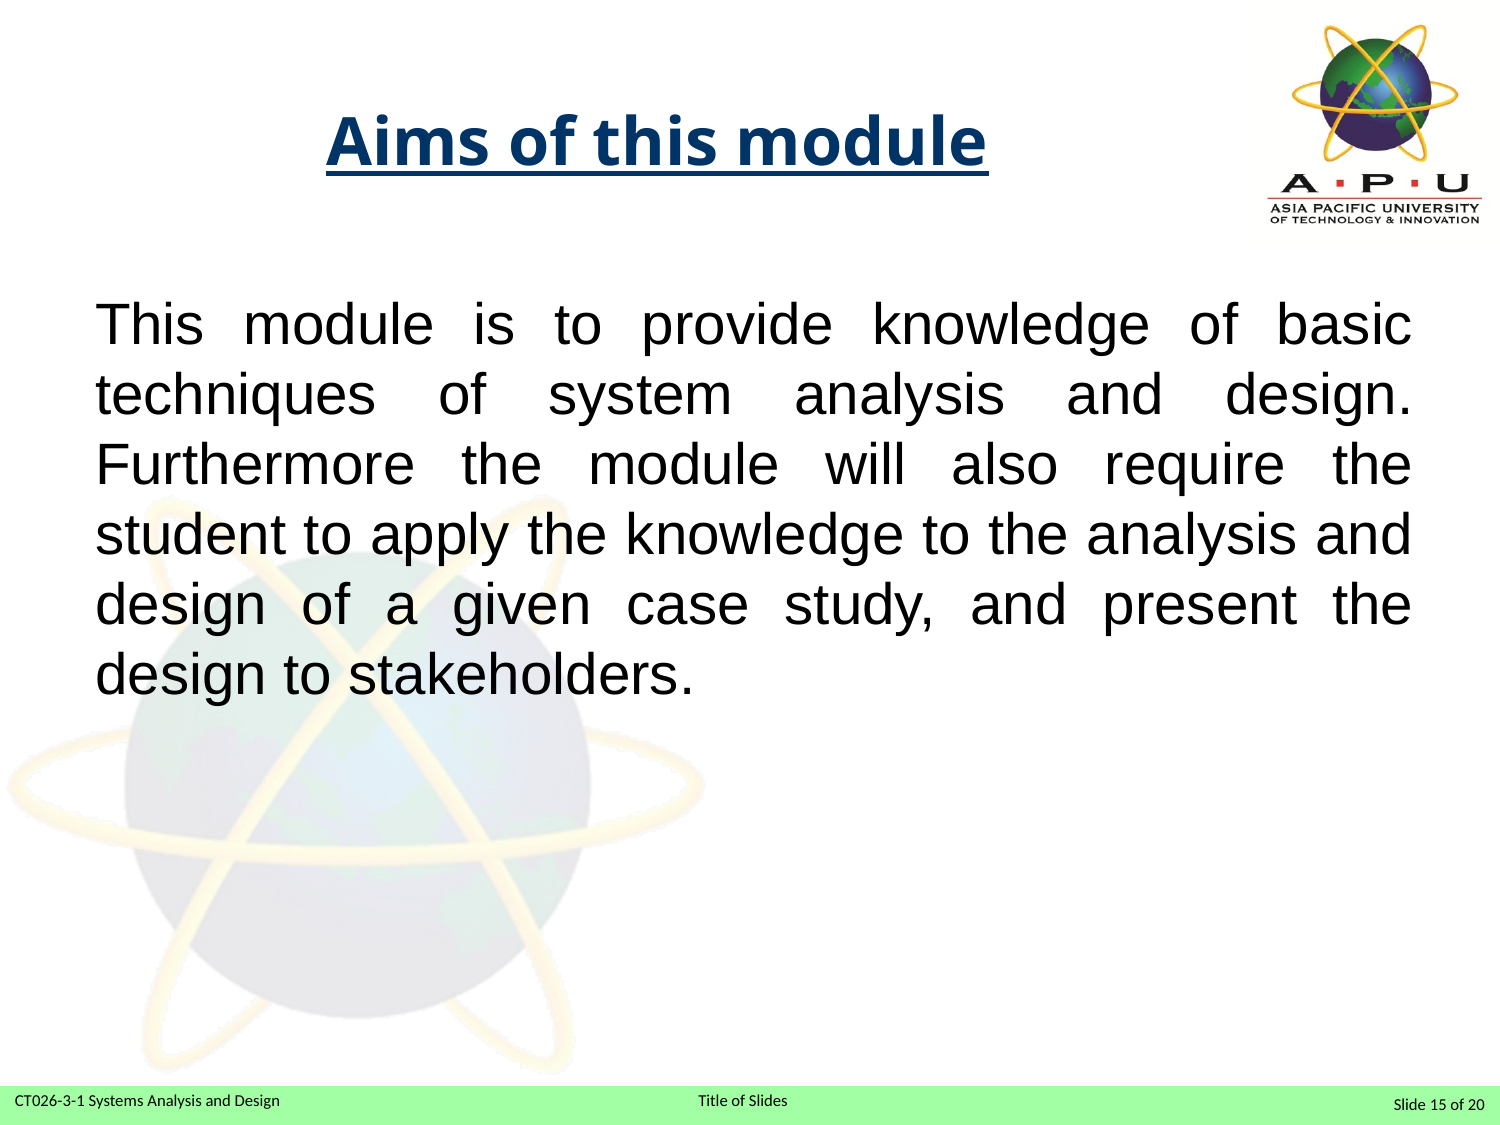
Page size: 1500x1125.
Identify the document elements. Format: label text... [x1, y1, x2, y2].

list This module is to provide knowledge of basic techniques of system analysis and design. Furthermore the module will also require the student to apply the knowledge to the analysis and design of a given case study, and present the design to stakeholders. [79, 278, 1430, 1021]
title Aims of this module [79, 37, 1235, 241]
footer Slide 15 of 20 [1024, 1086, 1500, 1125]
picture [1251, 0, 1500, 249]
